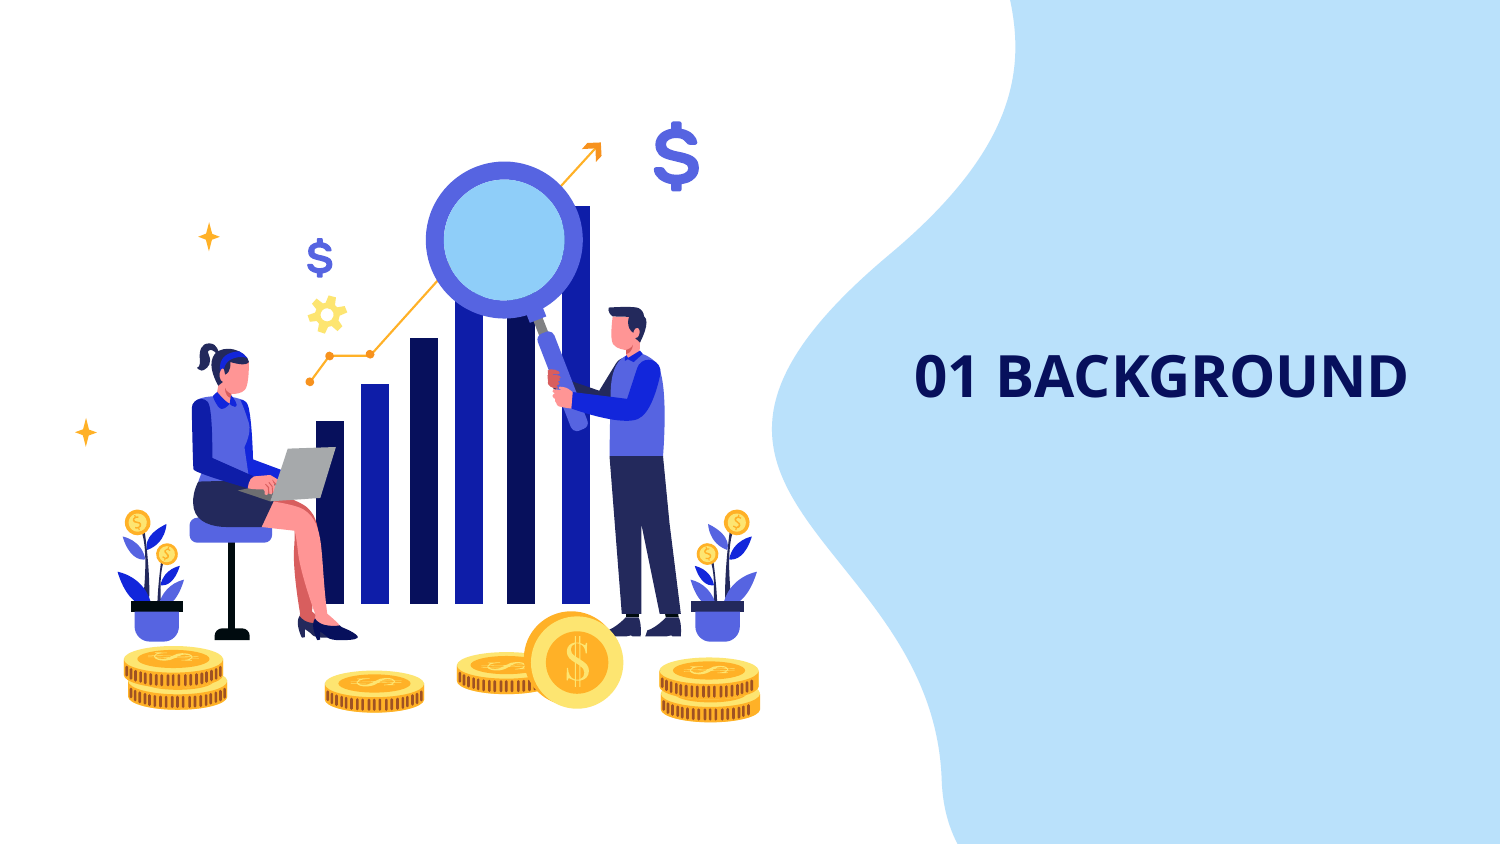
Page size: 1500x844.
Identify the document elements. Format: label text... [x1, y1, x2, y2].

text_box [74, 121, 761, 723]
title 01 BACKGROUND [789, 323, 1425, 418]
